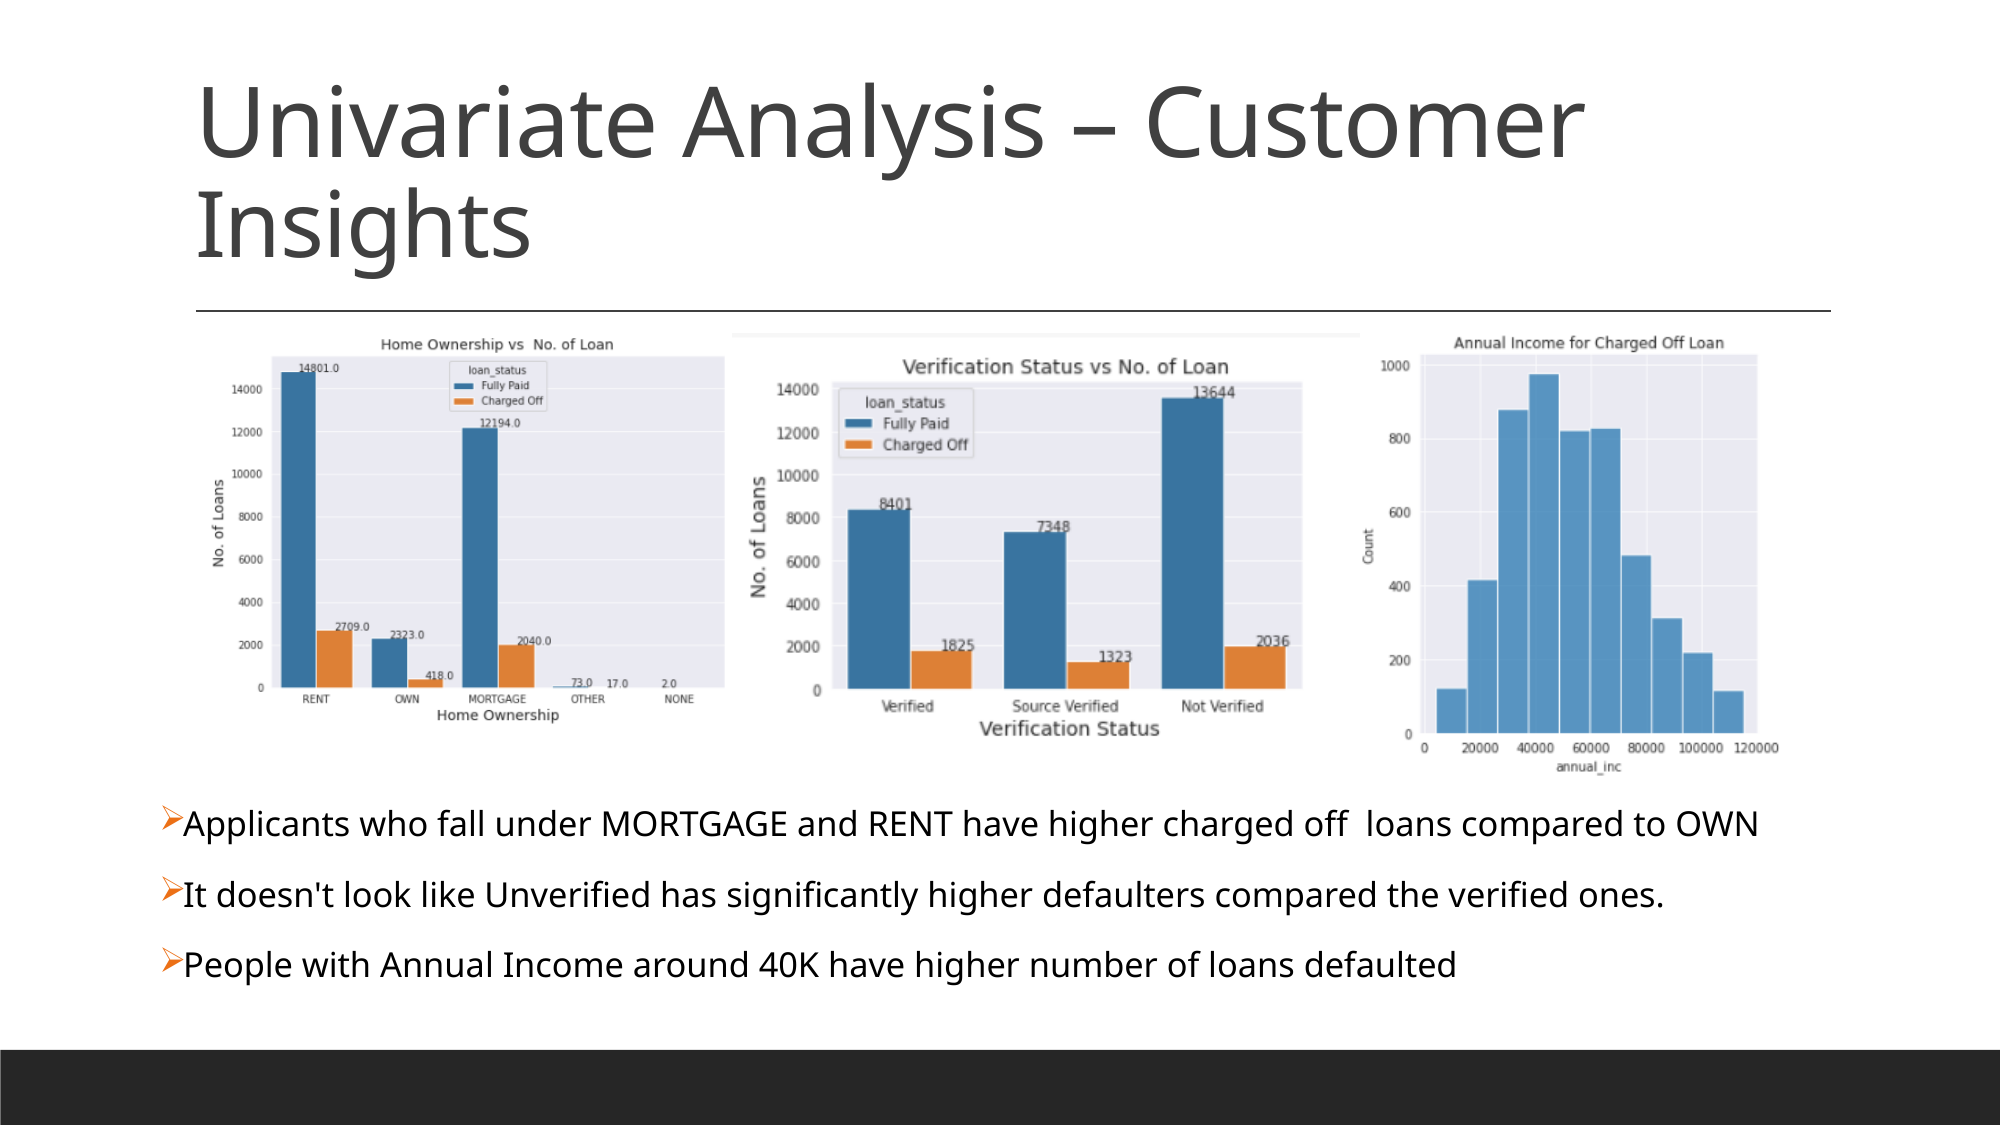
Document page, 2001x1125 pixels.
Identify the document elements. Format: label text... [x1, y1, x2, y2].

title Univariate Analysis – Customer Insights [180, 47, 1864, 285]
list Applicants who fall under MORTGAGE and RENT have higher charged off loans compared to OWN It doesn't look like Unverified has significantly higher defaulters compared the verified ones. People with Annual Income around 40K have higher number of loans defaulted [159, 790, 1810, 1029]
picture [179, 329, 1810, 796]
